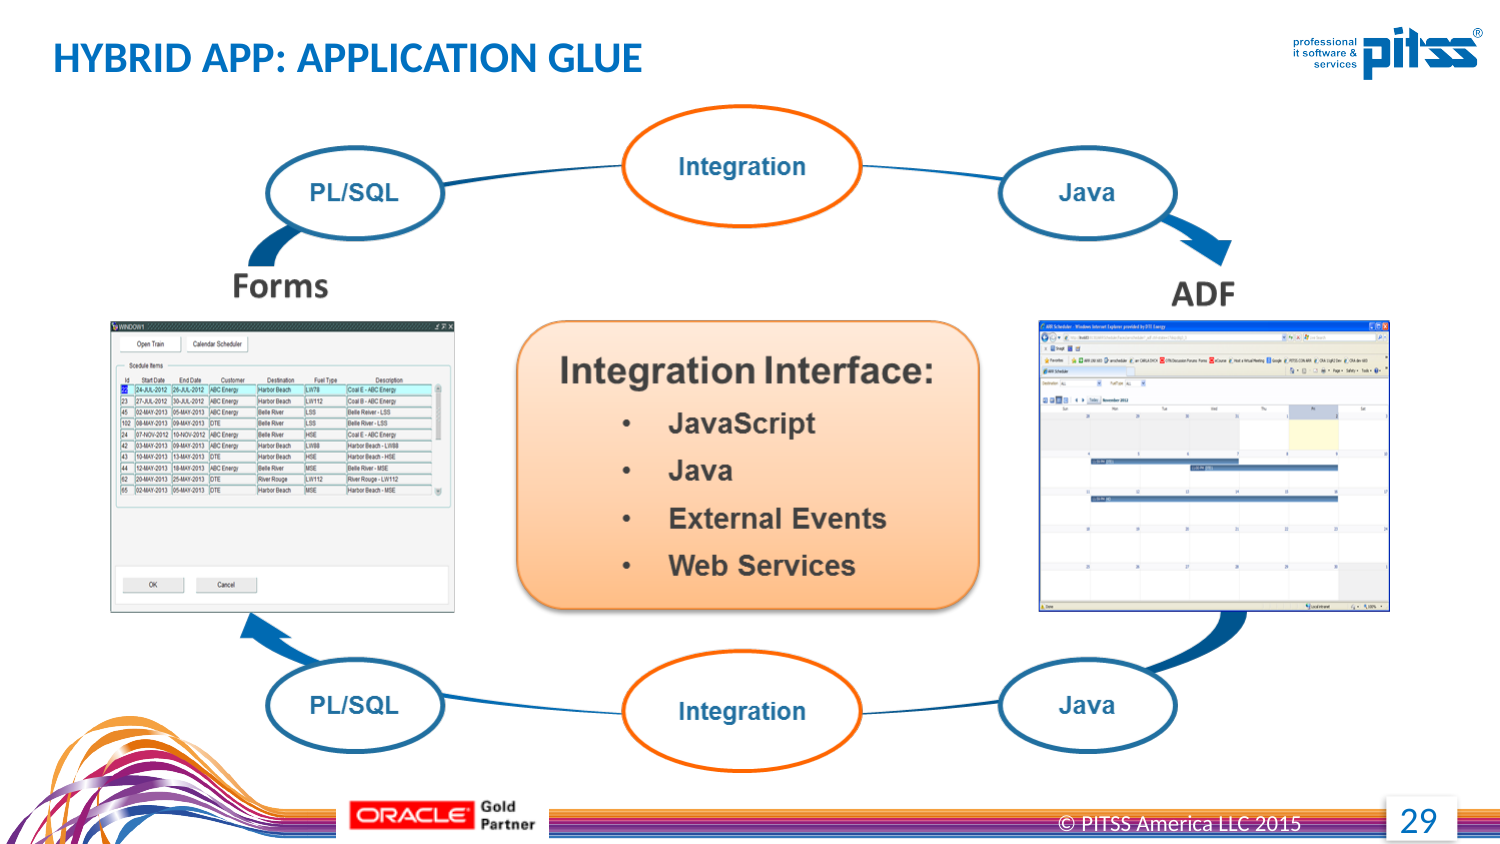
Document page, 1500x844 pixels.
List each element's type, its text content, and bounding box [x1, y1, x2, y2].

title Hybrid App: Application Glue [53, 23, 1320, 92]
picture [5, 26, 1500, 844]
